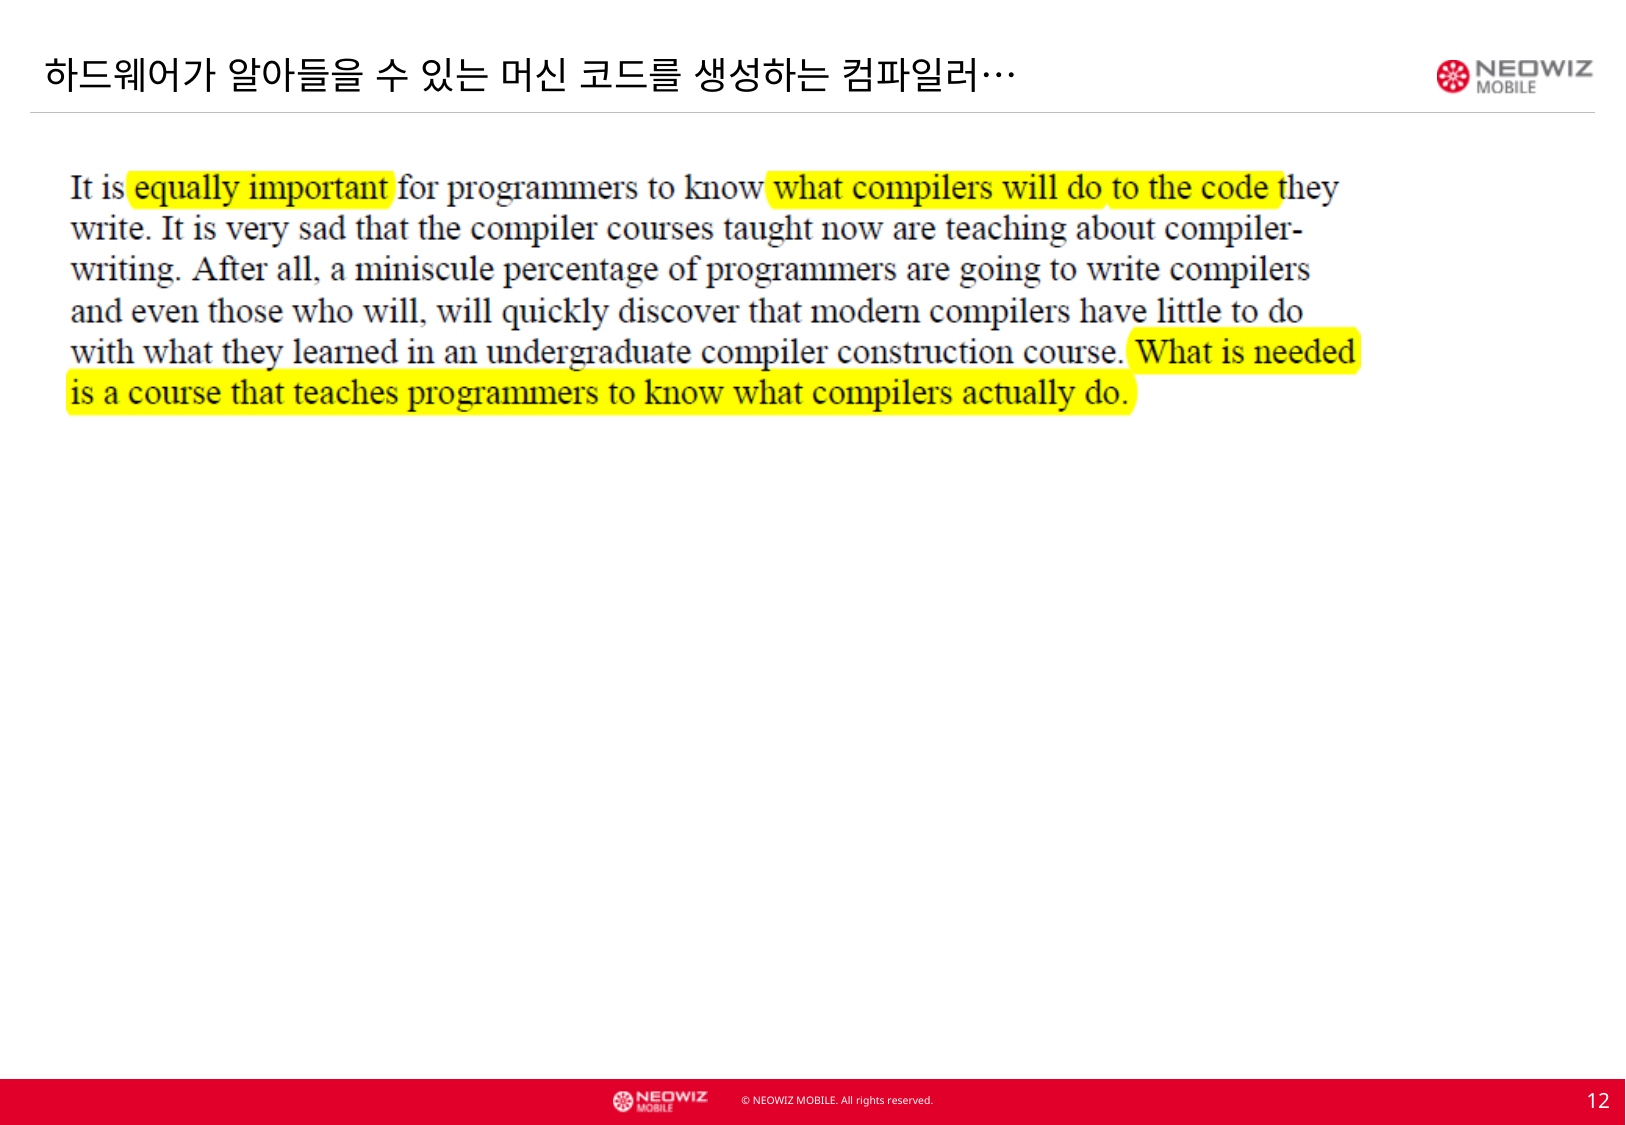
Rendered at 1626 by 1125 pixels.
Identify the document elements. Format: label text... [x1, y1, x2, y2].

picture [613, 1079, 708, 1125]
text_box 하드웨어가 알아들을 수 있는 머신 코드를 생성하는 컴파일러… [29, 31, 1182, 118]
slide_number 12 [1245, 1079, 1625, 1125]
picture [66, 170, 1361, 423]
picture [1437, 60, 1595, 95]
